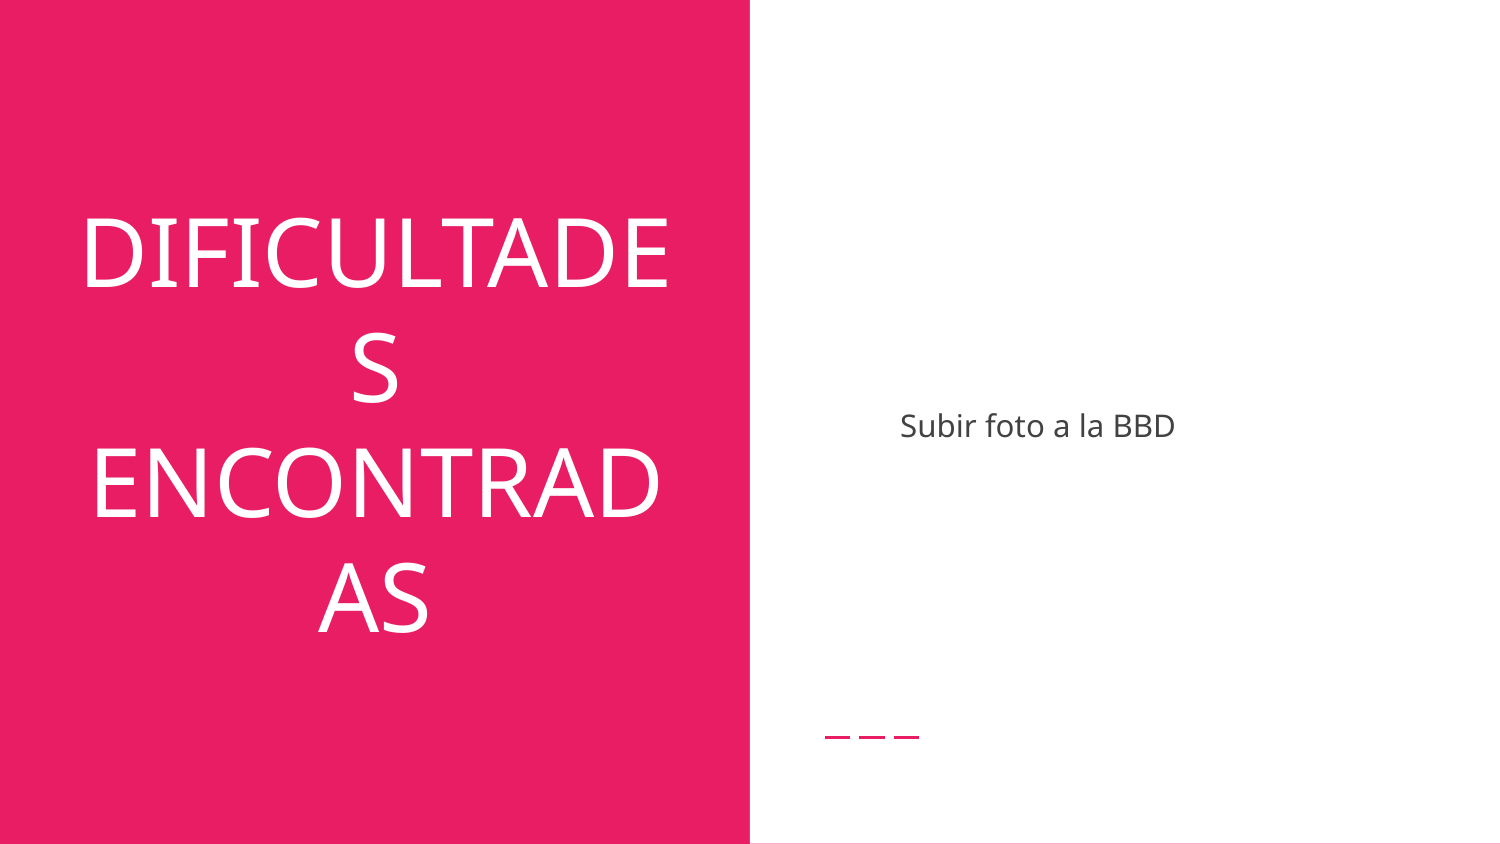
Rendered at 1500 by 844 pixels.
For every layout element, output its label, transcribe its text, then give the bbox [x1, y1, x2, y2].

list Subir foto a la BBD [810, 118, 1421, 725]
title DIFICULTADES ENCONTRADAS [43, 298, 708, 546]
